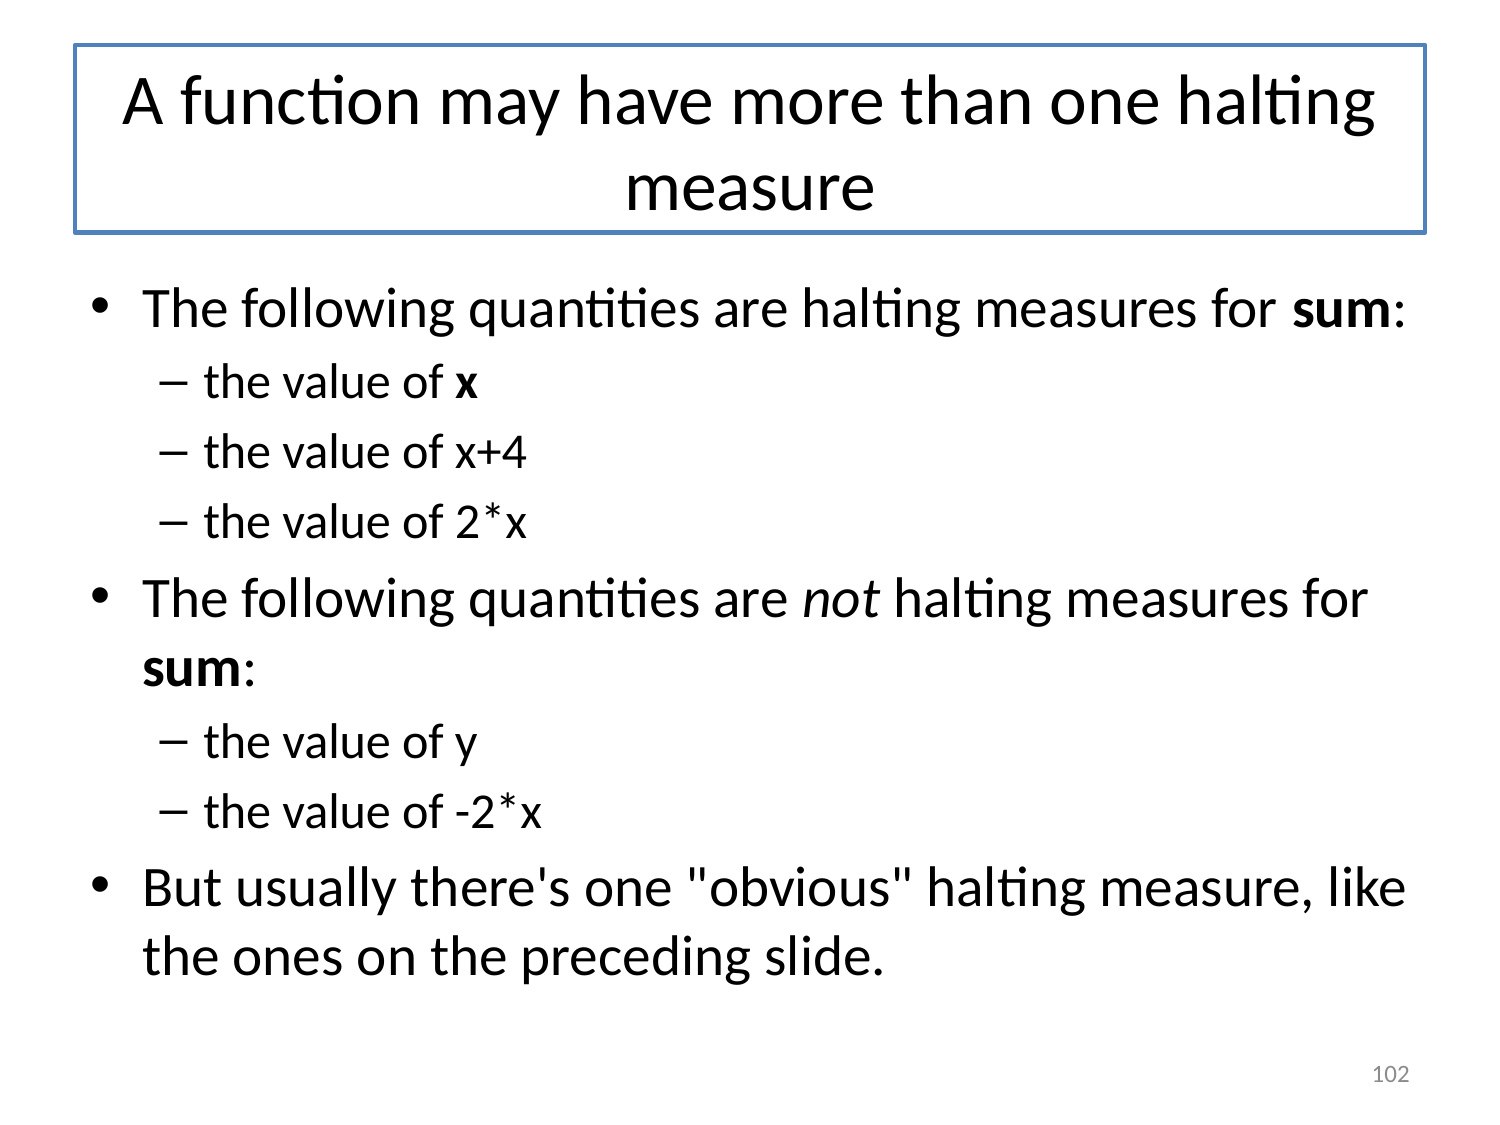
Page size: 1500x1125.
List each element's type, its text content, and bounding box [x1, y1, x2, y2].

title A function may have more than one halting measure [73, 43, 1427, 235]
slide_number 102 [1074, 1042, 1425, 1103]
list The following quantities are halting measures for sum: the value of x the value of x+4 the value of 2*x The following quantities are not halting measures for sum: the value of y the value of -2*x But usually there's one "obvious" halting measure, like the ones on the preceding slide. [75, 262, 1425, 1005]
